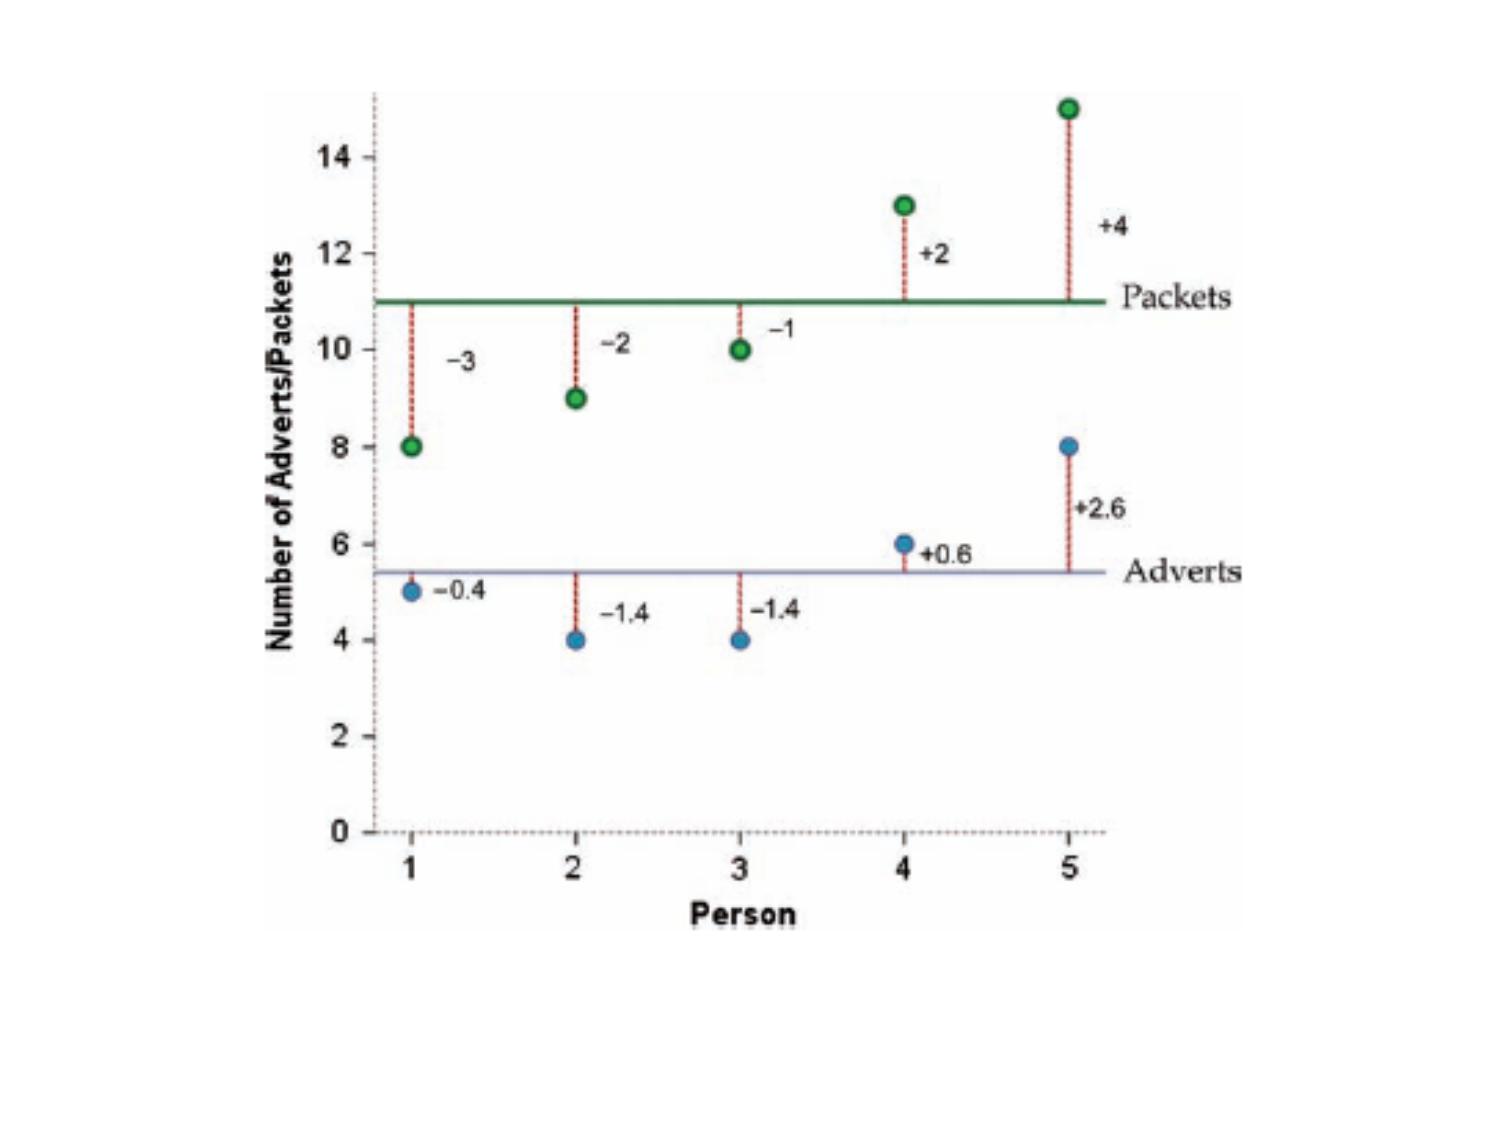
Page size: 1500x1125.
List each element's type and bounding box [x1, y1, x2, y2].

picture [222, 46, 1278, 1008]
